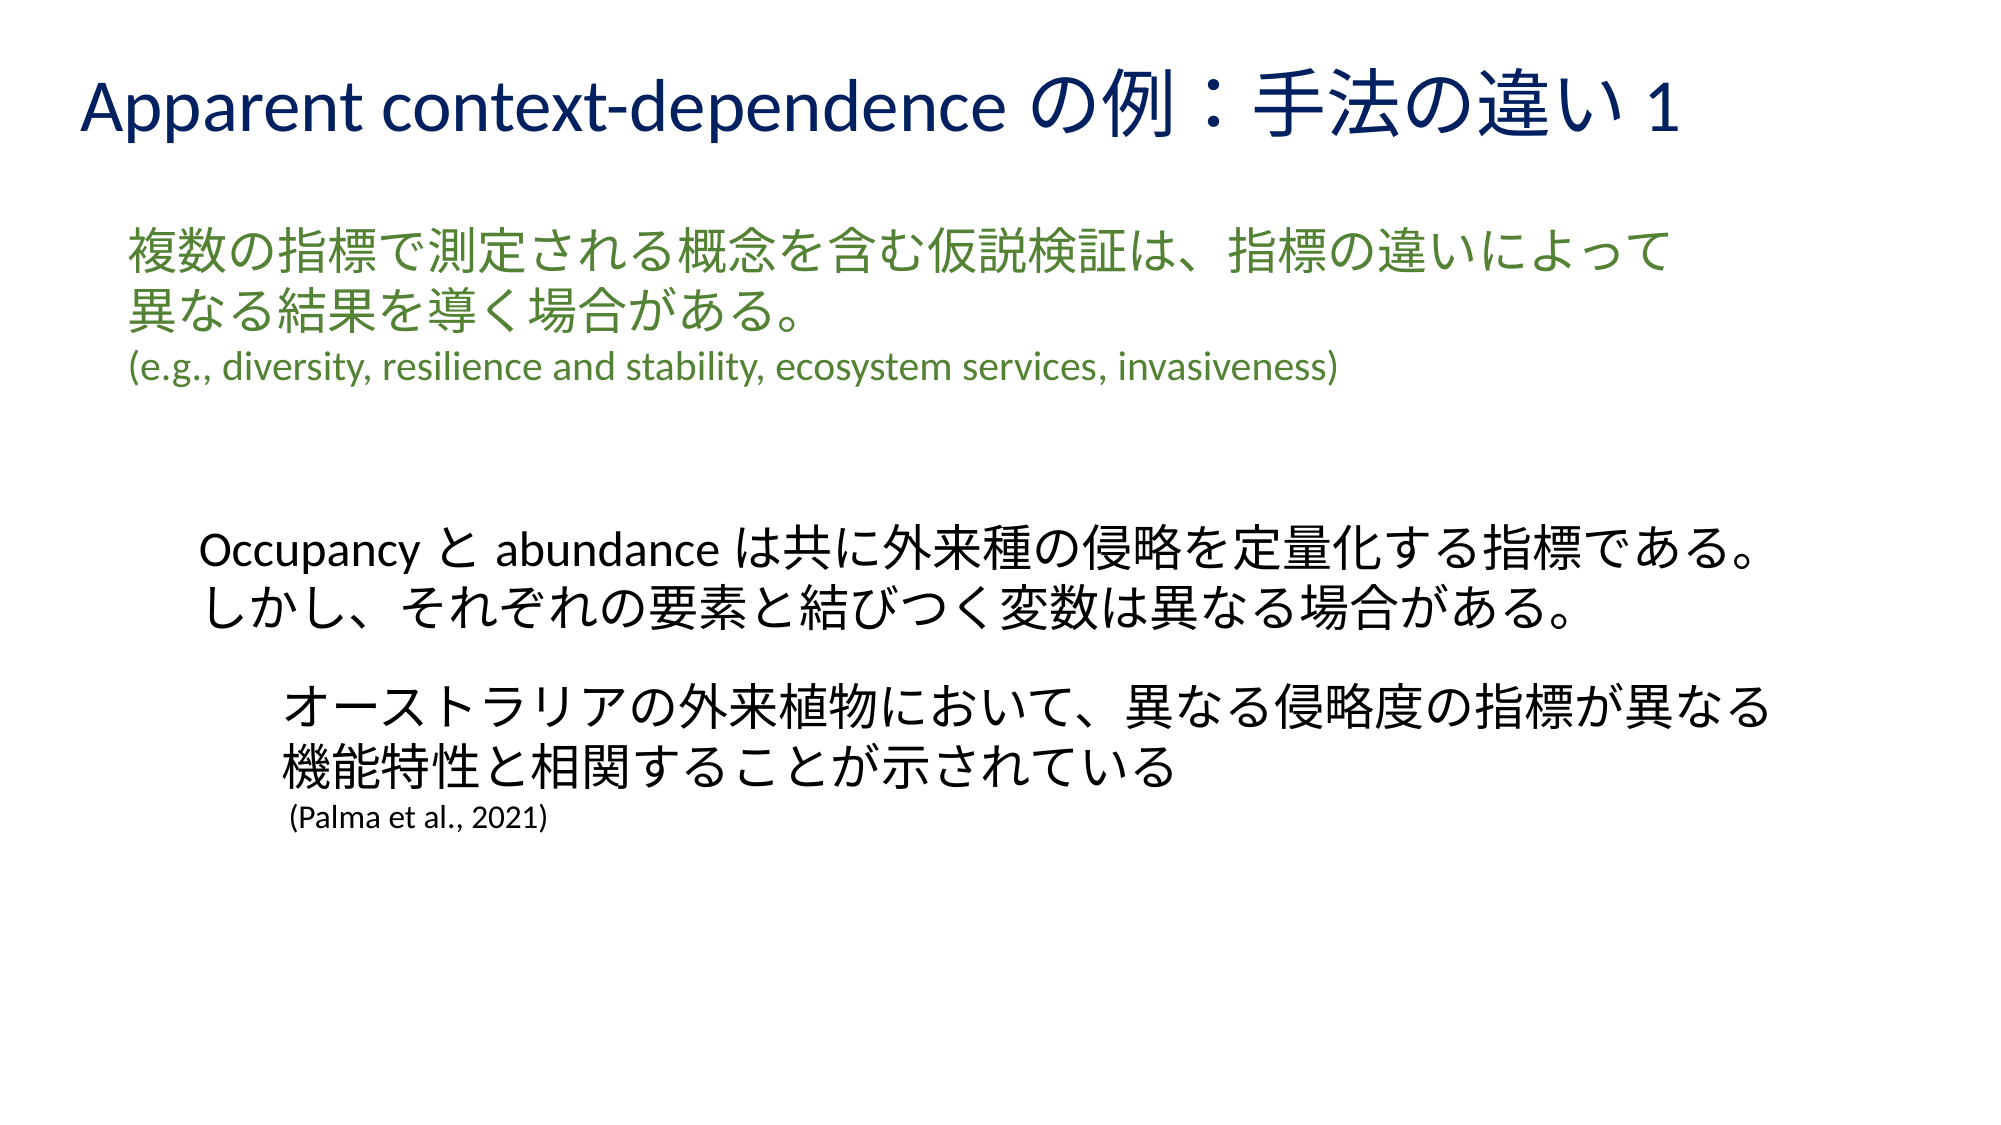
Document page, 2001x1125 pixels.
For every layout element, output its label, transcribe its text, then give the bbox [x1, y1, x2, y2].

text_box Apparent context-dependenceの例：手法の違い1 [65, 49, 1925, 155]
text_box 複数の指標で測定される概念を含む仮説検証は、指標の違いによって 異なる結果を導く場合がある。 (e.g., diversity, resilience and stability, ecosystem services, invasiveness) [112, 211, 1777, 437]
text_box Occupancyとabundanceは共に外来種の侵略を定量化する指標である。 しかし、それぞれの要素と結びつく変数は異なる場合がある。 [184, 509, 2000, 644]
text_box オーストラリアの外来植物において、異なる侵略度の指標が異なる 機能特性と相関することが示されている (Palma et al., 2021) [266, 667, 1931, 843]
